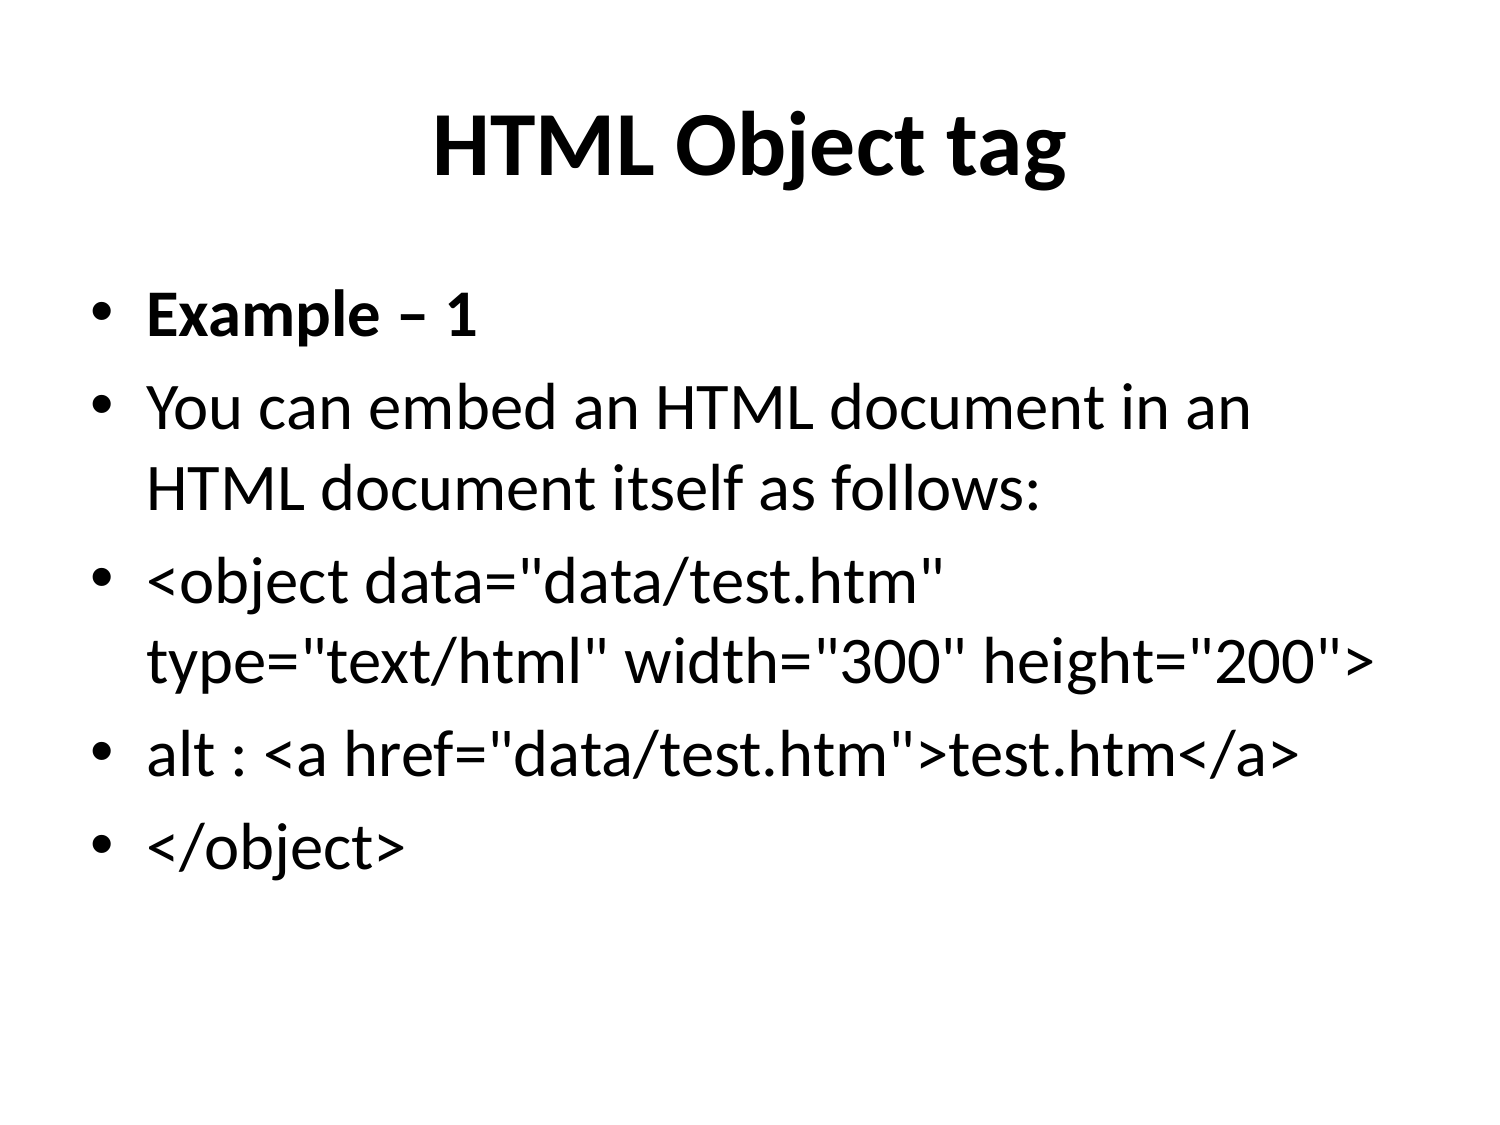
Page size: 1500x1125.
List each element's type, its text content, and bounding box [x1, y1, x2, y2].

list Example – 1 You can embed an HTML document in an HTML document itself as follows: <object data="data/test.htm" type="text/html" width="300" height="200"> alt : <a href="data/test.htm">test.htm</a> </object> [75, 262, 1425, 1005]
title HTML Object tag [75, 45, 1425, 233]
